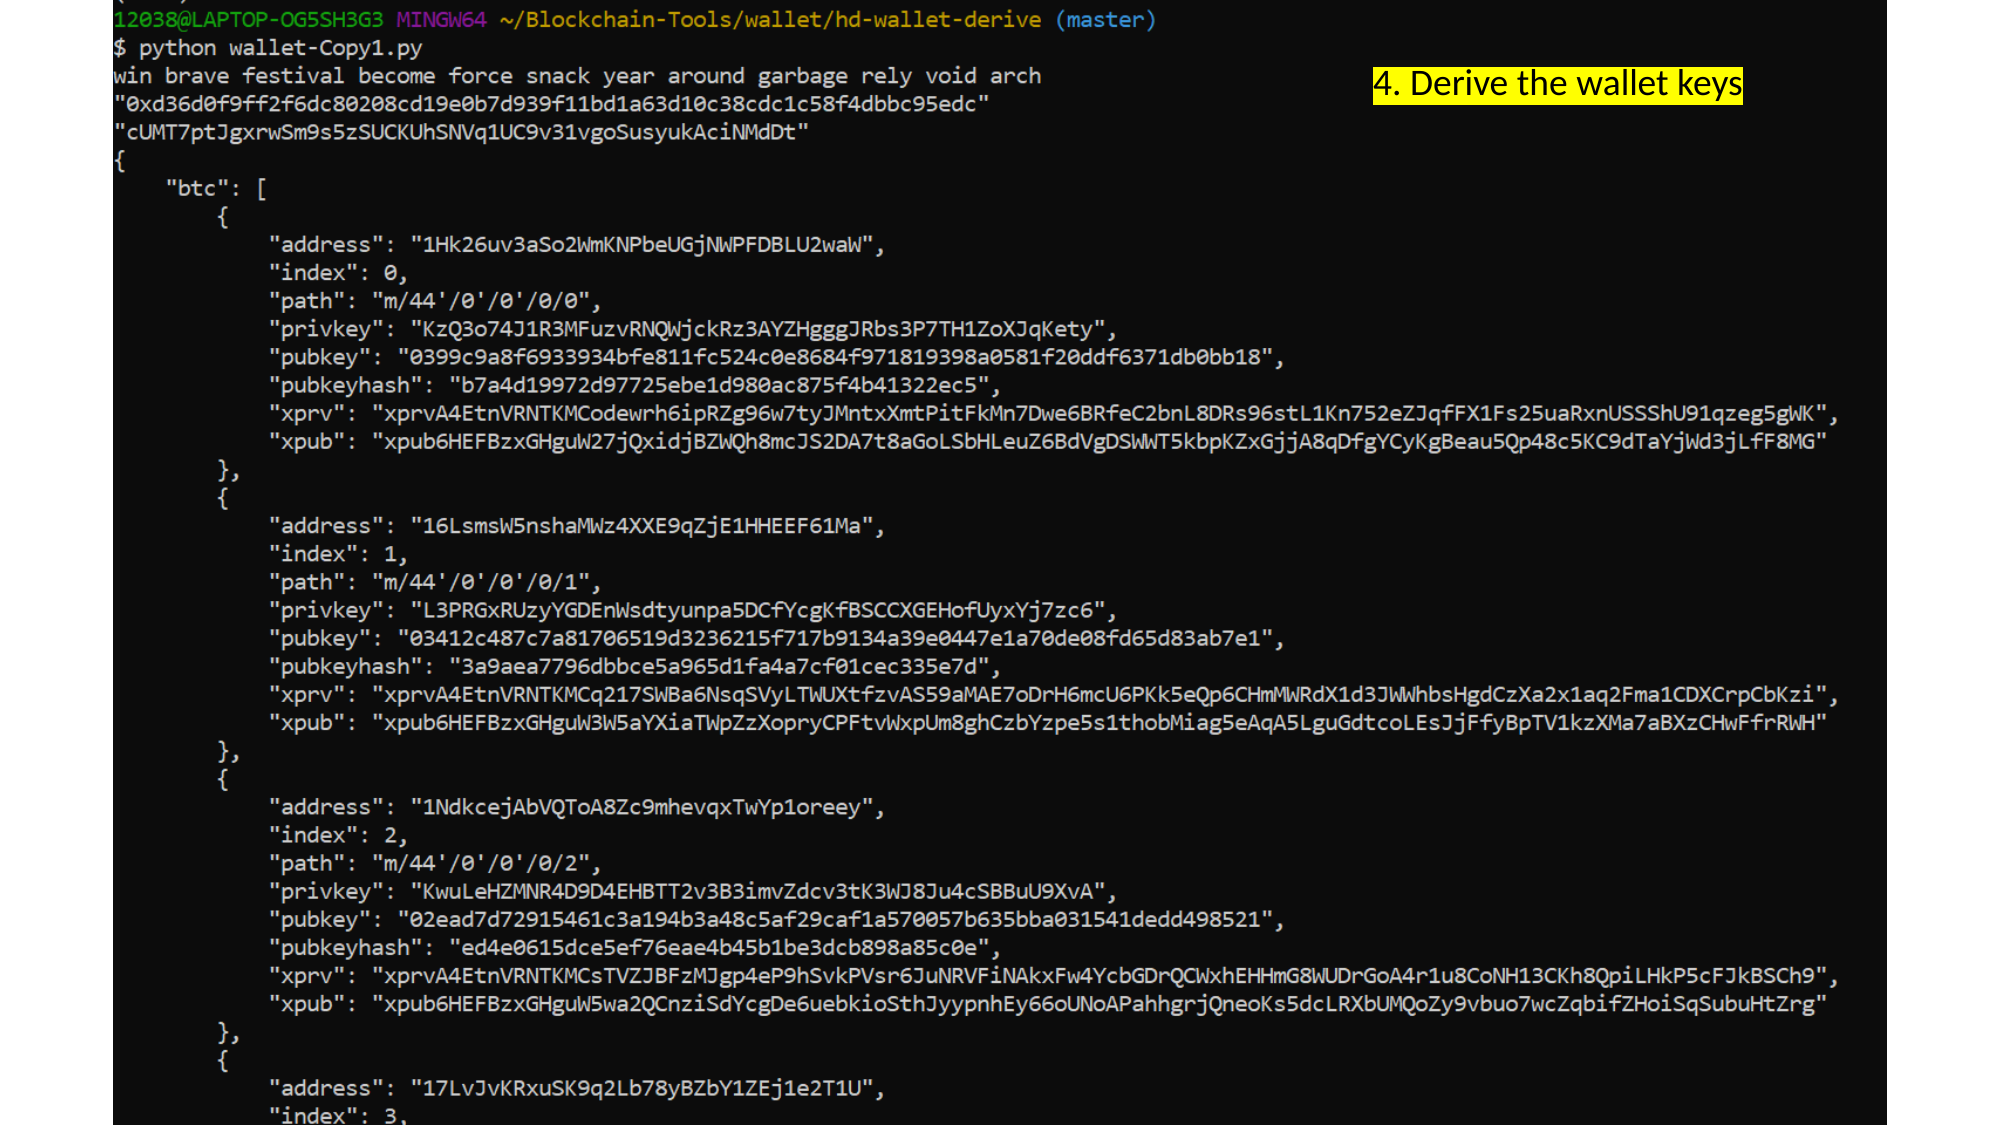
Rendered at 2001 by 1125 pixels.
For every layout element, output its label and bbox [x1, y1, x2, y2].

picture [113, 0, 1887, 1125]
